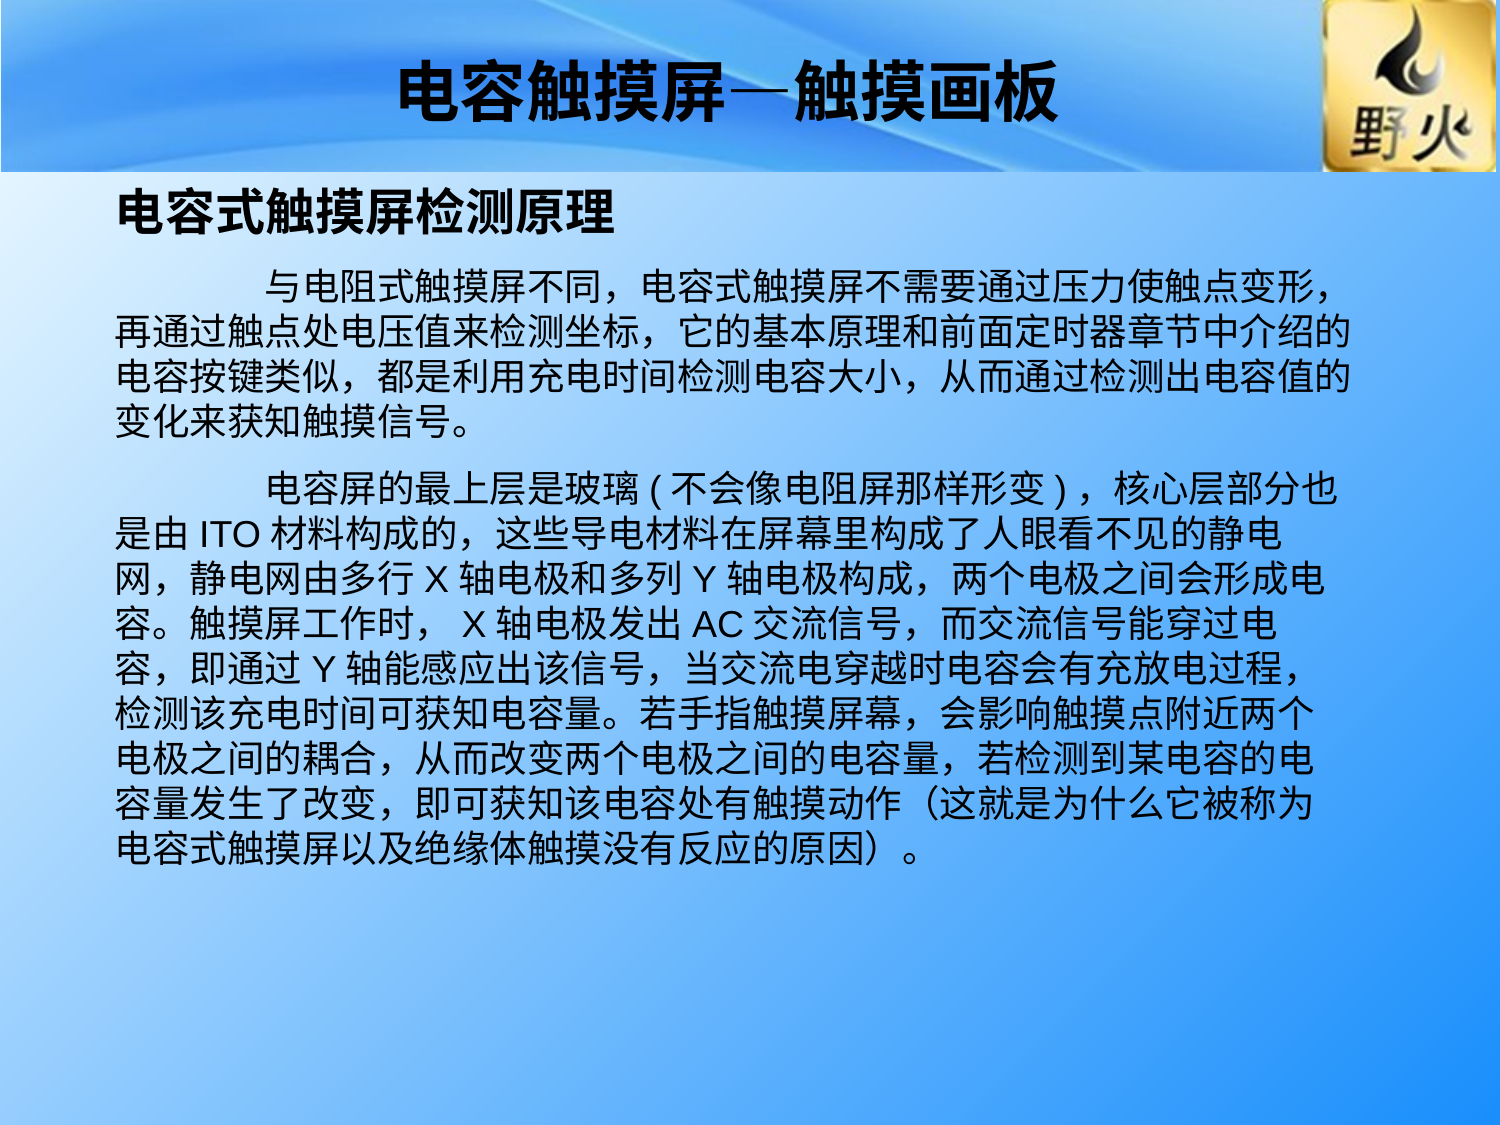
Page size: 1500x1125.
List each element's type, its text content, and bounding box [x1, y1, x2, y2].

picture [1, 0, 1496, 172]
text_box 电容式触摸屏检测原理 [100, 180, 1359, 248]
text_box 与电阻式触摸屏不同，电容式触摸屏不需要通过压力使触点变形，再通过触点处电压值来检测坐标，它的基本原理和前面定时器章节中介绍的电容按键类似，都是利用充电时间检测电容大小，从而通过检测出电容值的变化来获知触摸信号。 [100, 255, 1376, 451]
text_box 电容屏的最上层是玻璃(不会像电阻屏那样形变)，核心层部分也是由ITO材料构成的，这些导电材料在屏幕里构成了人眼看不见的静电网，静电网由多行X轴电极和多列Y轴电极构成，两个电极之间会形成电容。触摸屏工作时，X轴电极发出AC交流信号，而交流信号能穿过电容，即通过Y轴能感应出该信号，当交流电穿越时电容会有充放电过程，检测该充电时间可获知电容量。若手指触摸屏幕，会影响触摸点附近两个电极之间的耦合，从而改变两个电极之间的电容量，若检测到某电容的电容量发生了改变，即可获知该电容处有触摸动作（这就是为什么它被称为电容式触摸屏以及绝缘体触摸没有反应的原因）。 [100, 457, 1359, 877]
